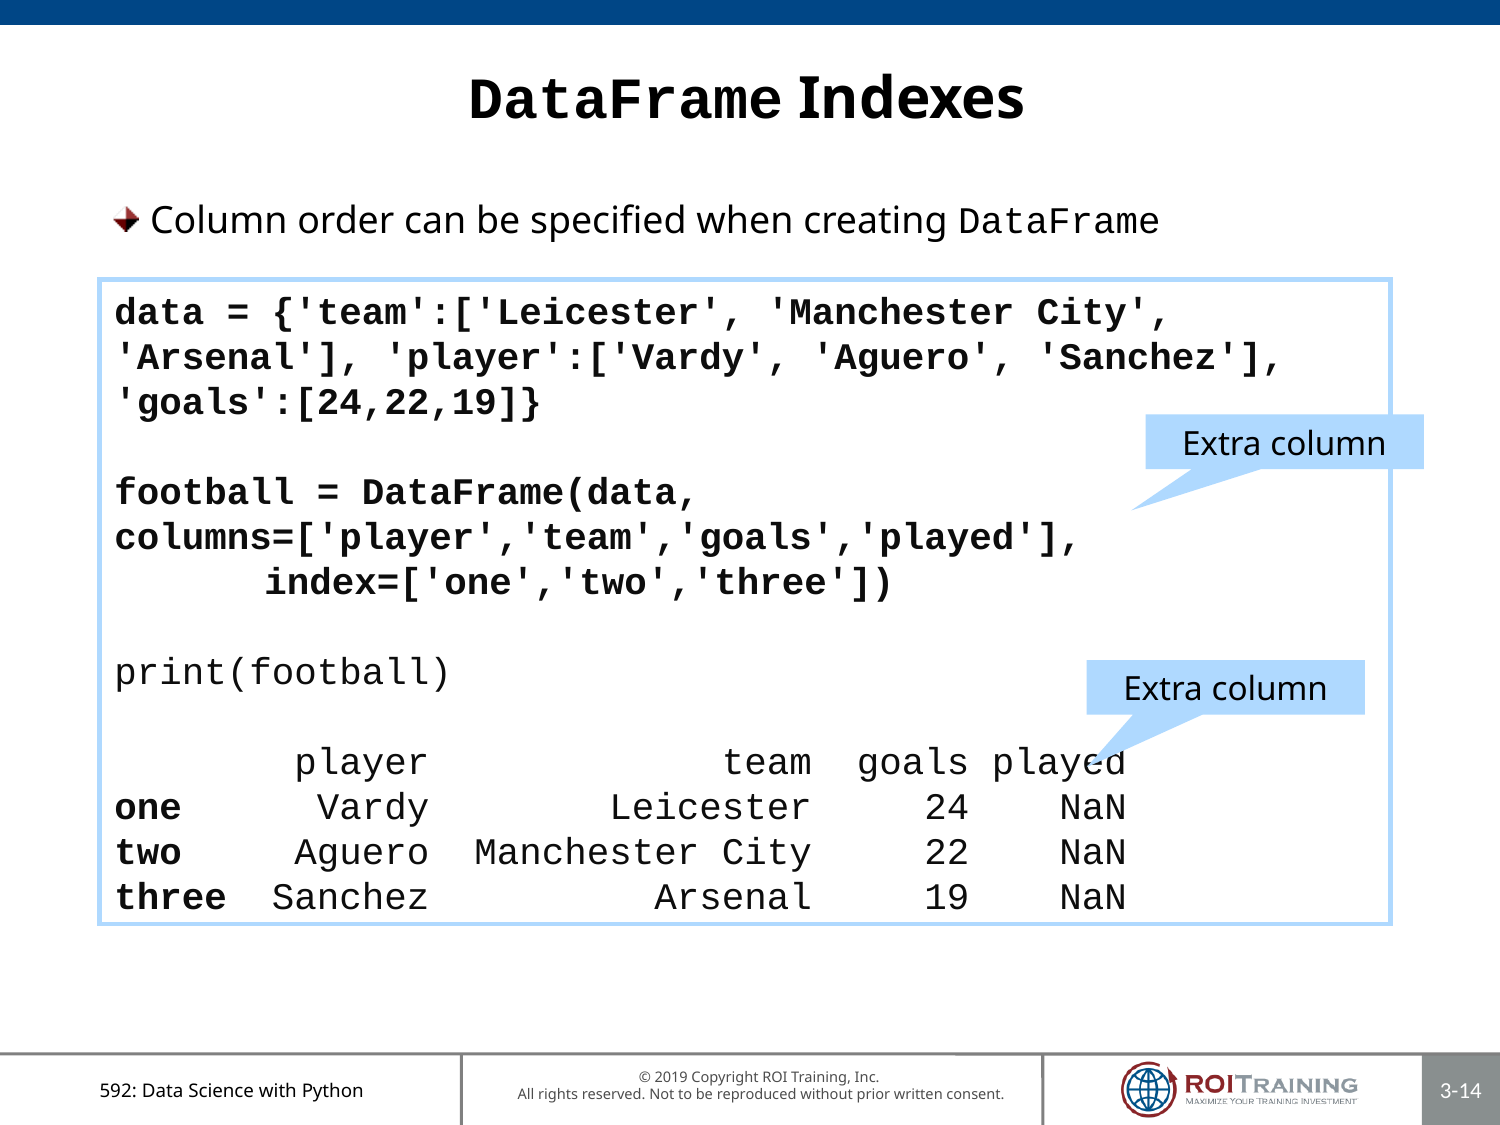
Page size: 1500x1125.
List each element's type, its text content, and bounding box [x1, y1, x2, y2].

text_box Extra column [1131, 414, 1424, 511]
list Column order can be specified when creating DataFrame [97, 188, 1413, 1020]
title DataFrame Indexes [172, 43, 1322, 147]
text_box data = {'team':['Leicester', 'Manchester City', 'Arsenal'], 'player':['Vardy', 'Aguero', 'Sanchez'], 'goals':[24,22,19]} football = DataFrame(data, columns=['player','team','goals','played'], index=['one','two','three']) print(football) player team goals played one Vardy Leicester 24 NaN two Aguero Manchester City 22 NaN three Sanchez Arsenal 19 NaN [99, 279, 1391, 925]
text_box Extra column [1086, 660, 1365, 768]
picture [1113, 1060, 1362, 1118]
picture [112, 205, 139, 232]
